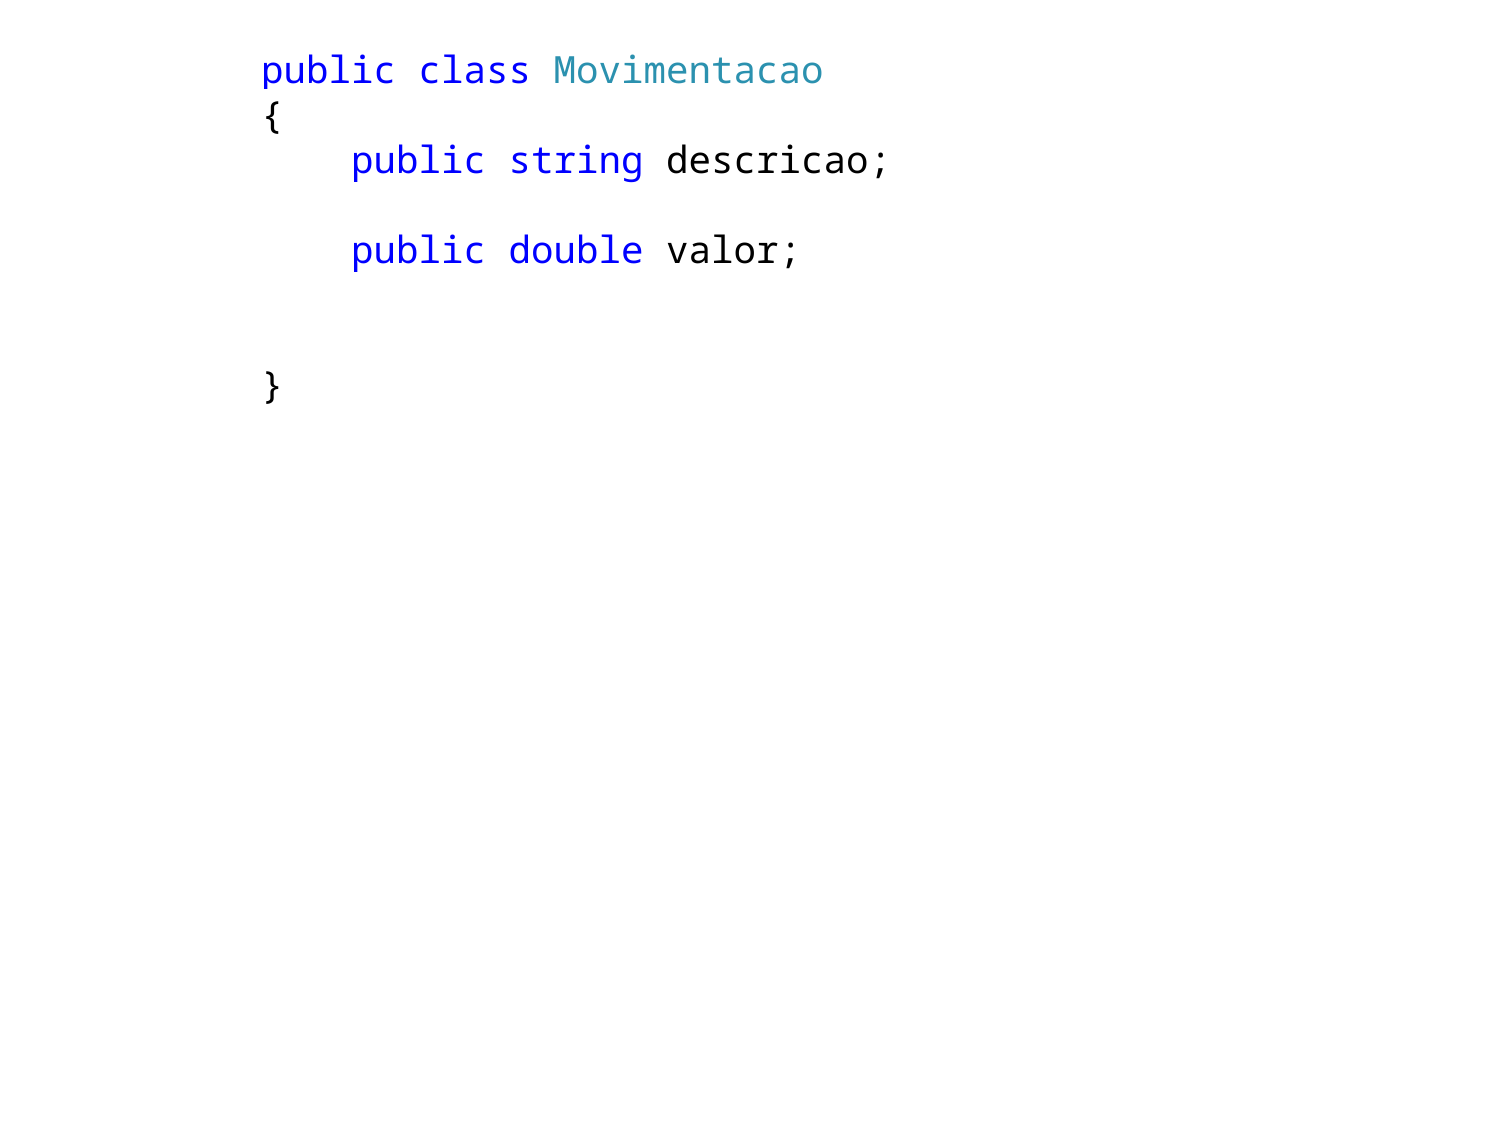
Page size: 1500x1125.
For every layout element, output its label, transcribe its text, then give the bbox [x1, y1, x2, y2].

text_box public class Movimentacao { public string descricao; public double valor; } [156, 39, 907, 414]
